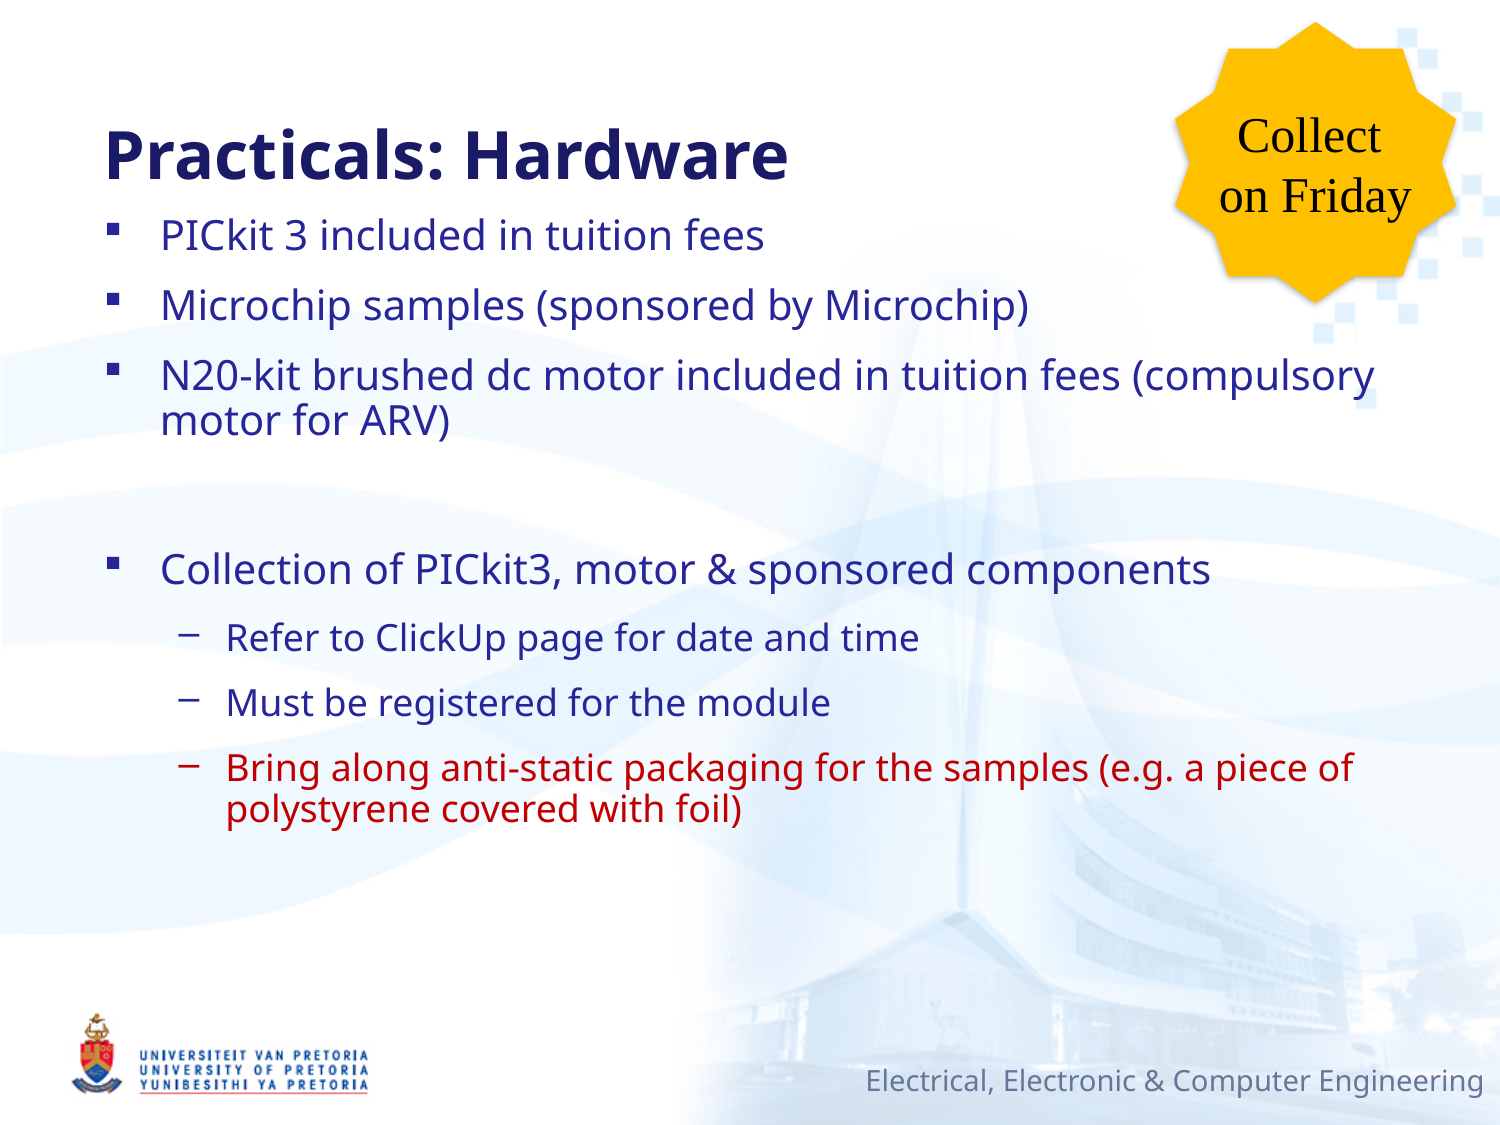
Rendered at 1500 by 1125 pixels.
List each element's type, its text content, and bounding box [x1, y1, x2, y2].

picture [0, 0, 1500, 1125]
title Practicals: Hardware [88, 59, 1220, 206]
text_box Collect on Friday [1175, 21, 1457, 304]
list PICkit 3 included in tuition fees Microchip samples (sponsored by Microchip) N20-kit brushed dc motor included in tuition fees (compulsory motor for ARV) Collection of PICkit3, motor & sponsored components Refer to ClickUp page for date and time Must be registered for the module Bring along anti-static packaging for the samples (e.g. a piece of polystyrene covered with foil) [88, 206, 1439, 950]
